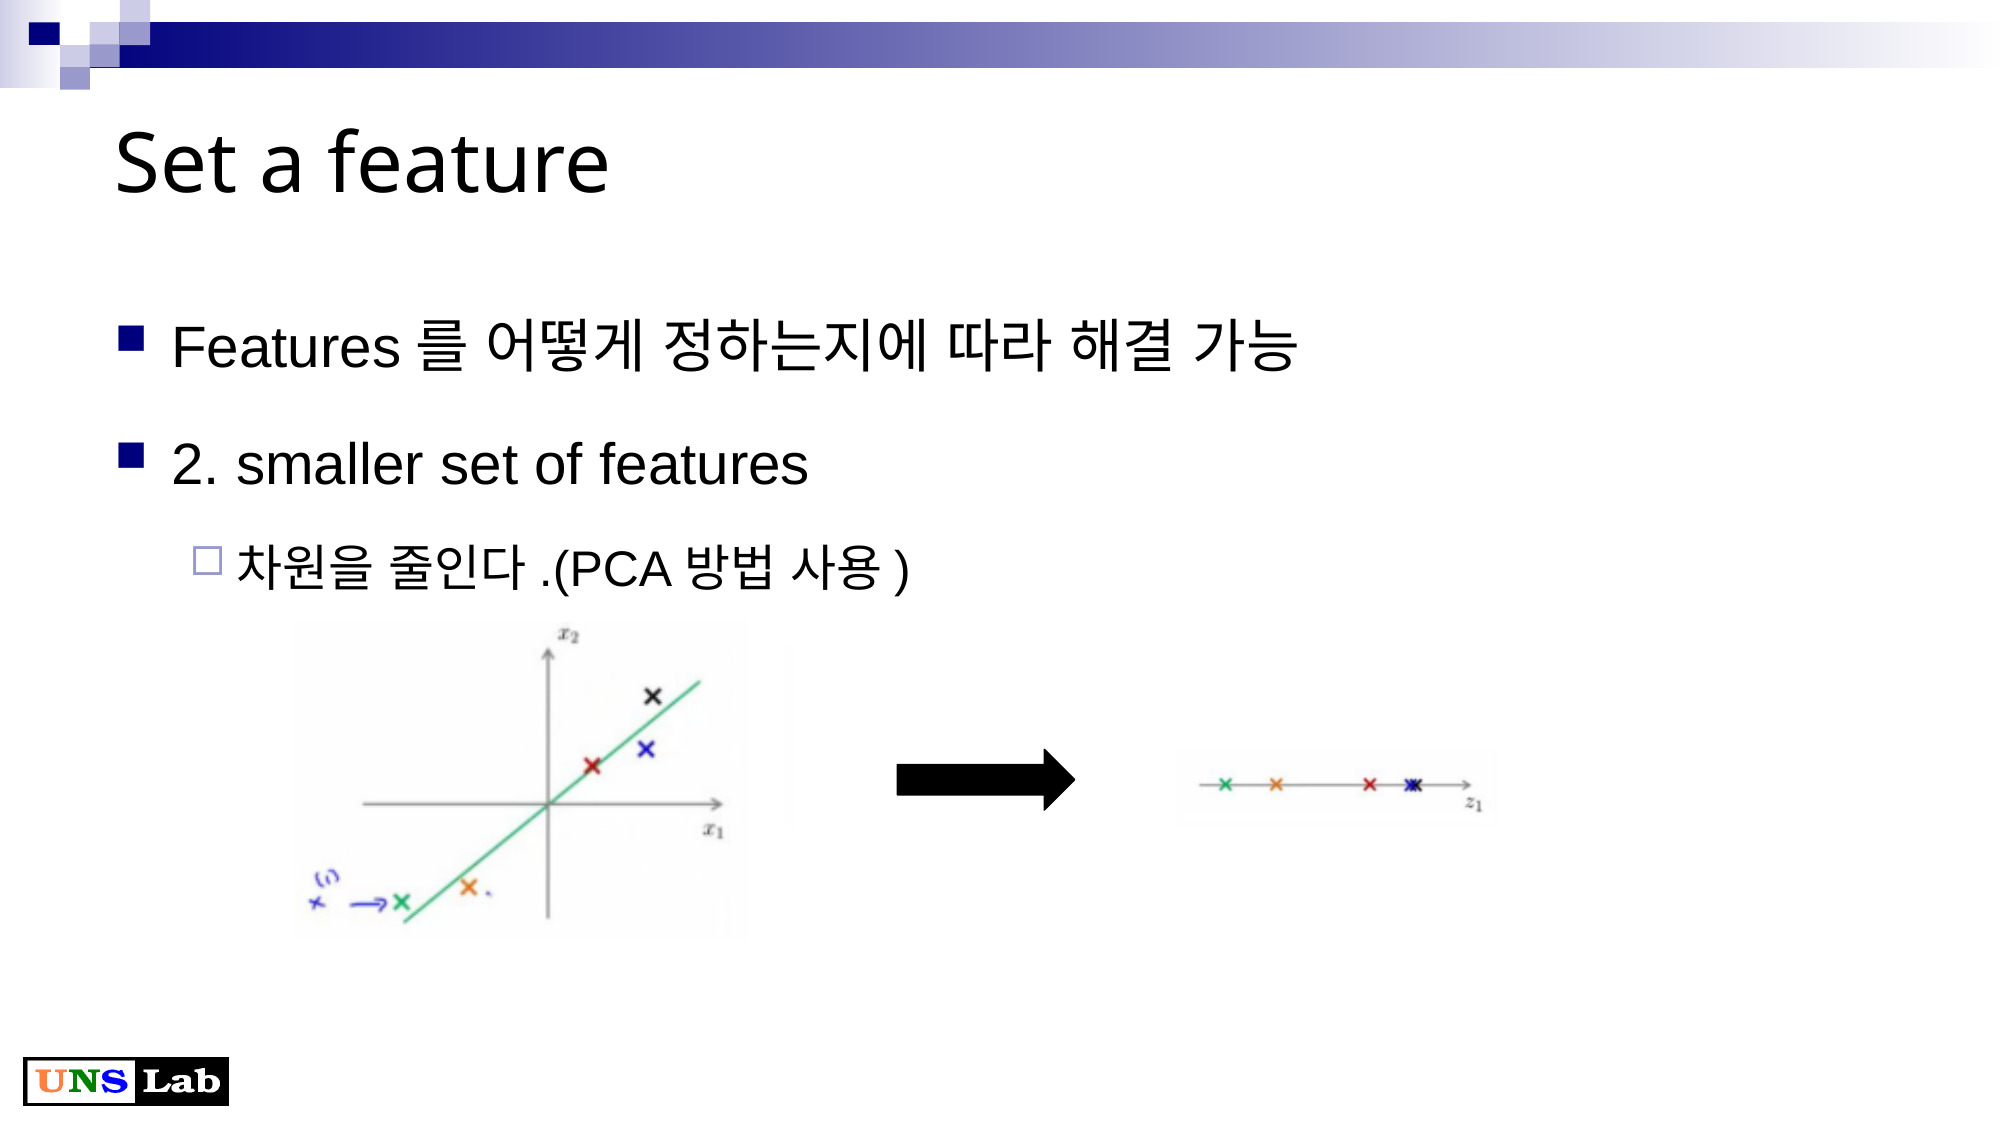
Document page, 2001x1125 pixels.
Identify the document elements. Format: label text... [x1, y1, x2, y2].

picture [1176, 751, 1498, 826]
title Set a feature [99, 75, 1900, 244]
list Features를 어떻게 정하는지에 따라 해결 가능 2. smaller set of features 차원을 줄인다.(PCA방법 사용) [99, 267, 1900, 1012]
picture [23, 1057, 229, 1106]
picture [279, 621, 794, 941]
text_box [897, 749, 1075, 811]
